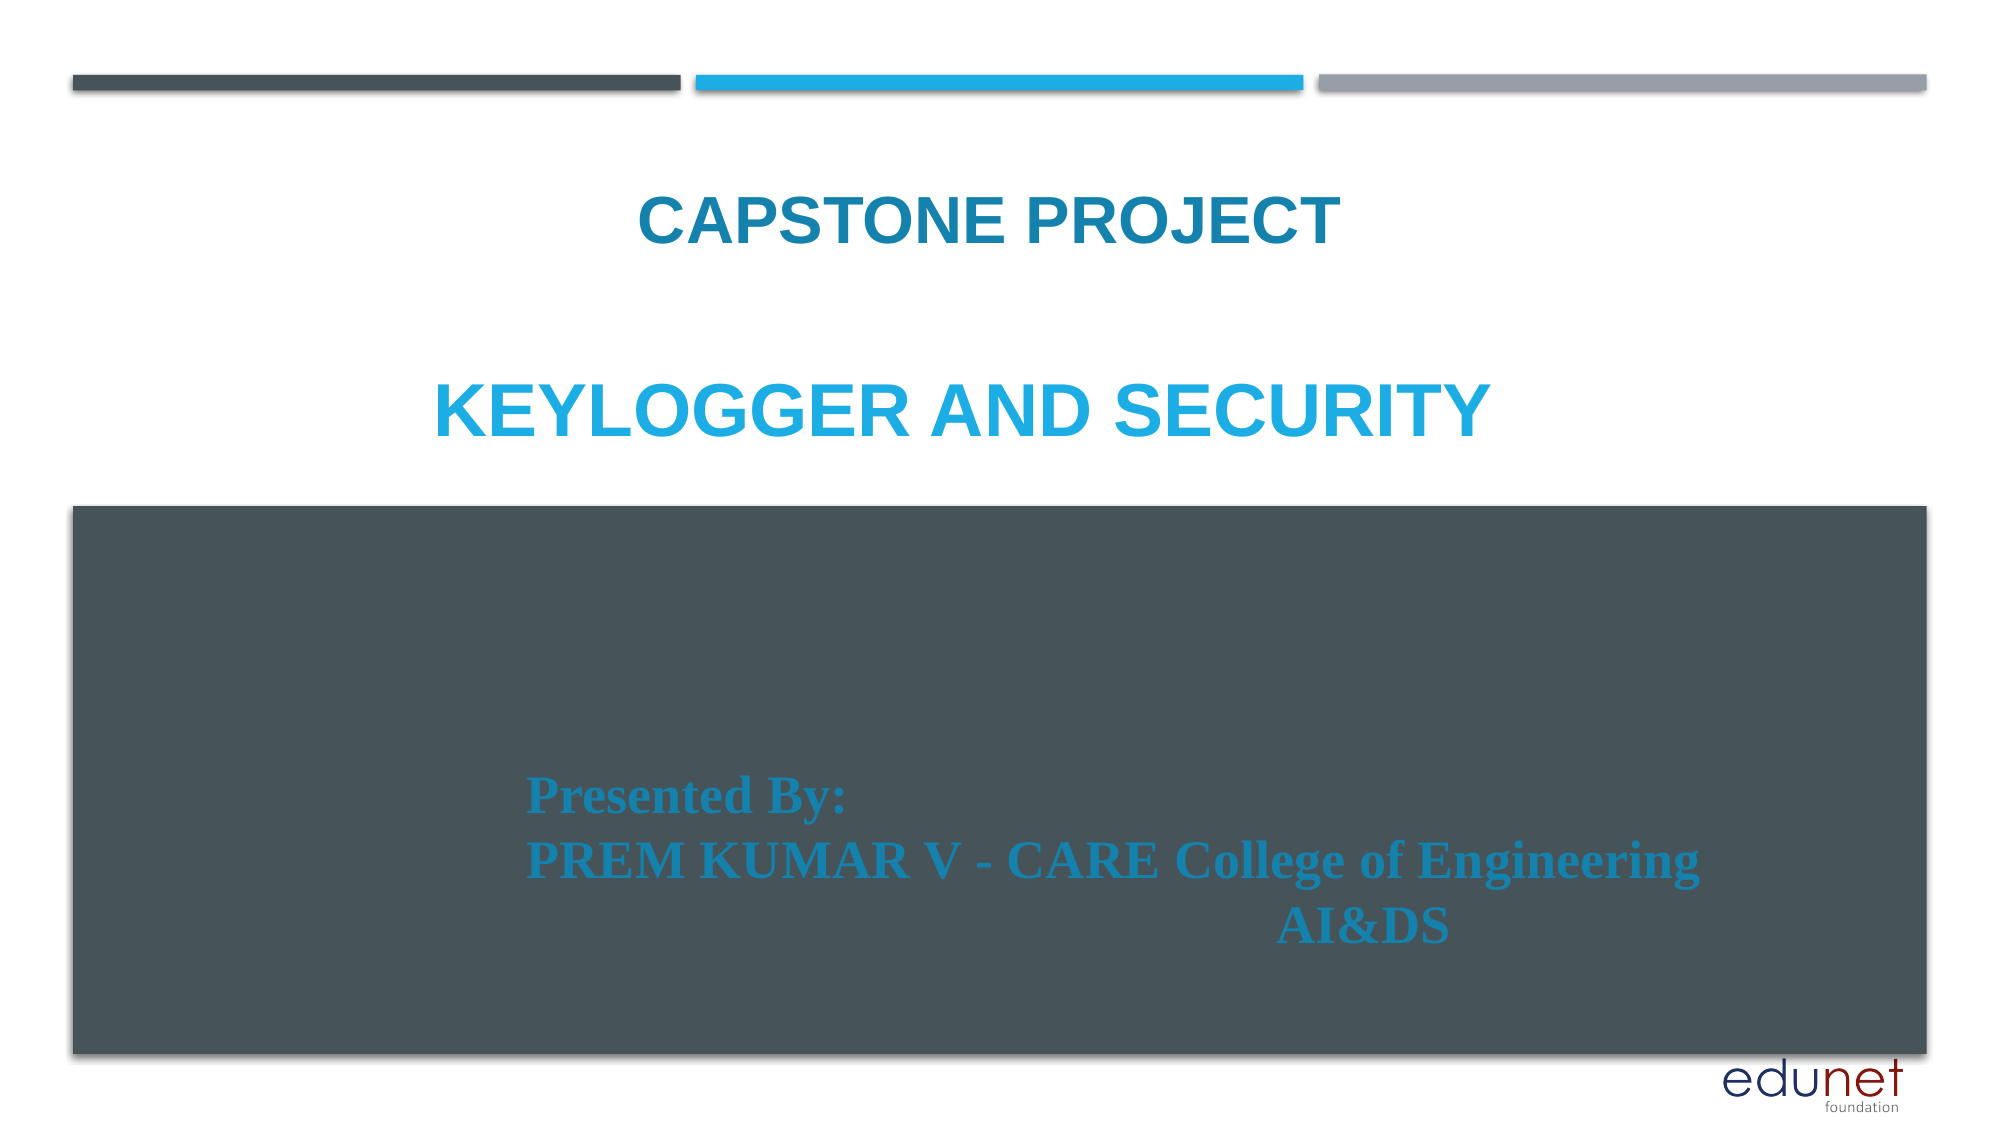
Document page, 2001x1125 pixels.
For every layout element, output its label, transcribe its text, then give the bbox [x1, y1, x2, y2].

text_box Presented By: PREM KUMAR V - CARE College of Engineering AI&DS [511, 752, 1821, 963]
picture [1719, 1056, 1905, 1116]
title KEYLOGGER and security [222, 298, 1723, 460]
text_box CAPSTONE PROJECT [0, 169, 2000, 265]
